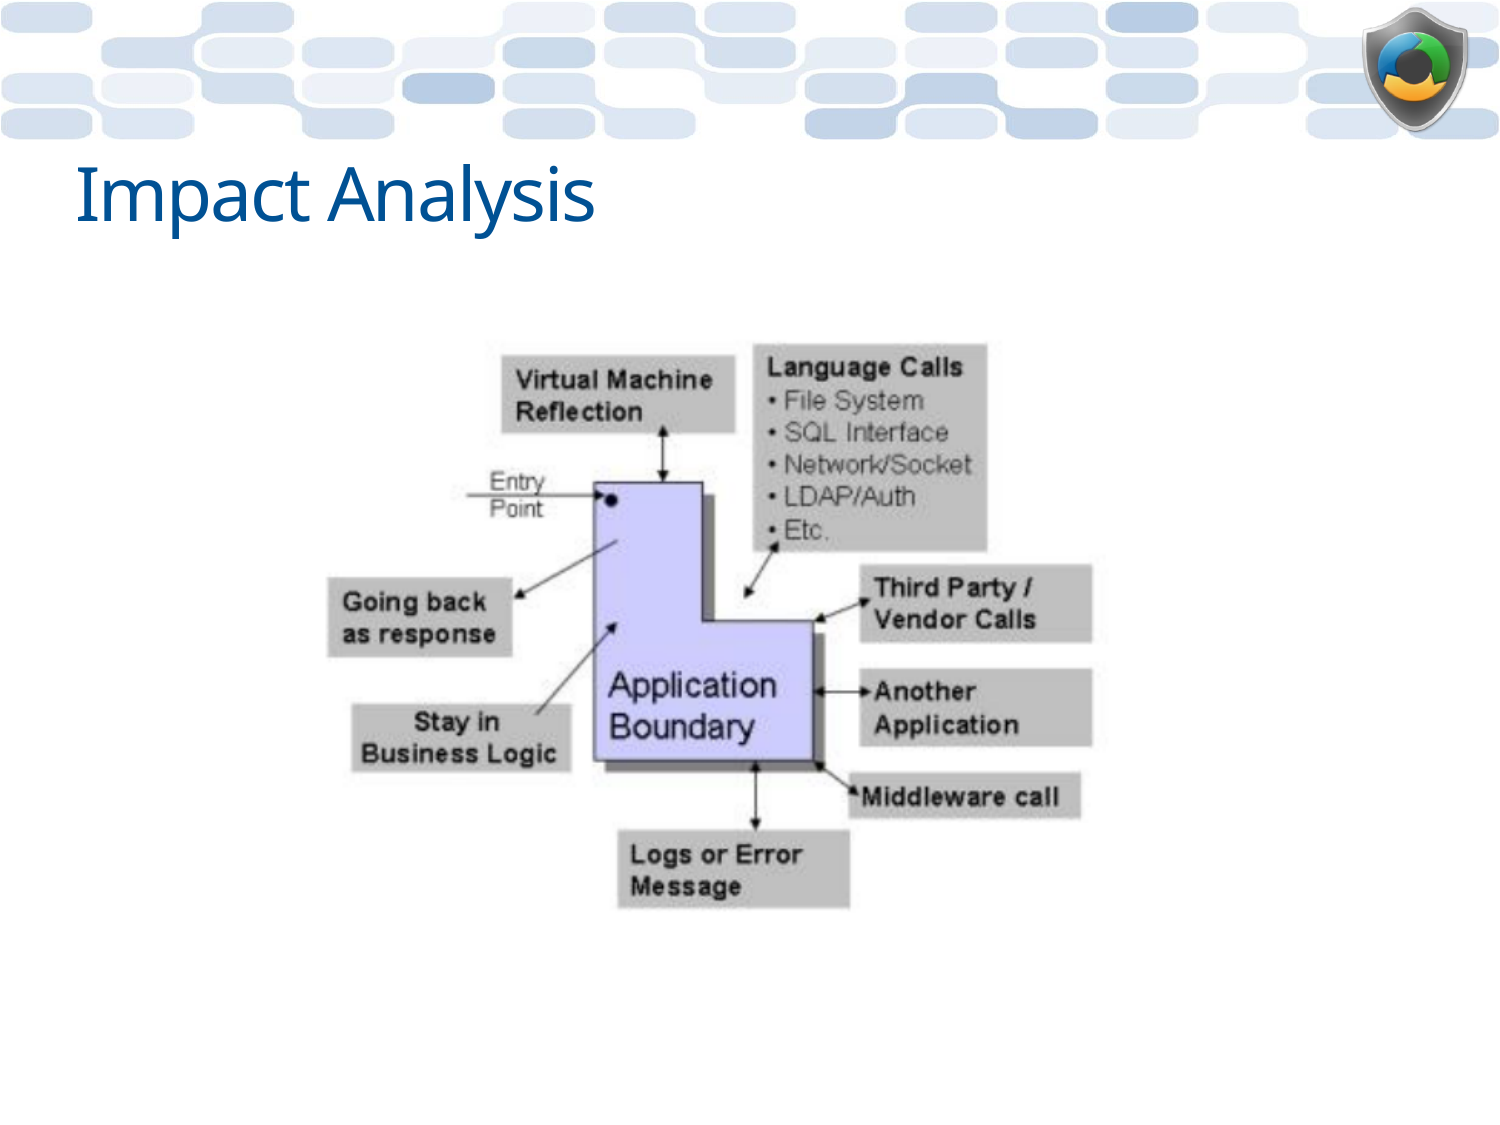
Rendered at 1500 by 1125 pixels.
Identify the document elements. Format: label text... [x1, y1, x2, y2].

picture [0, 0, 1500, 140]
title Impact Analysis [75, 146, 1425, 238]
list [229, 276, 1176, 976]
